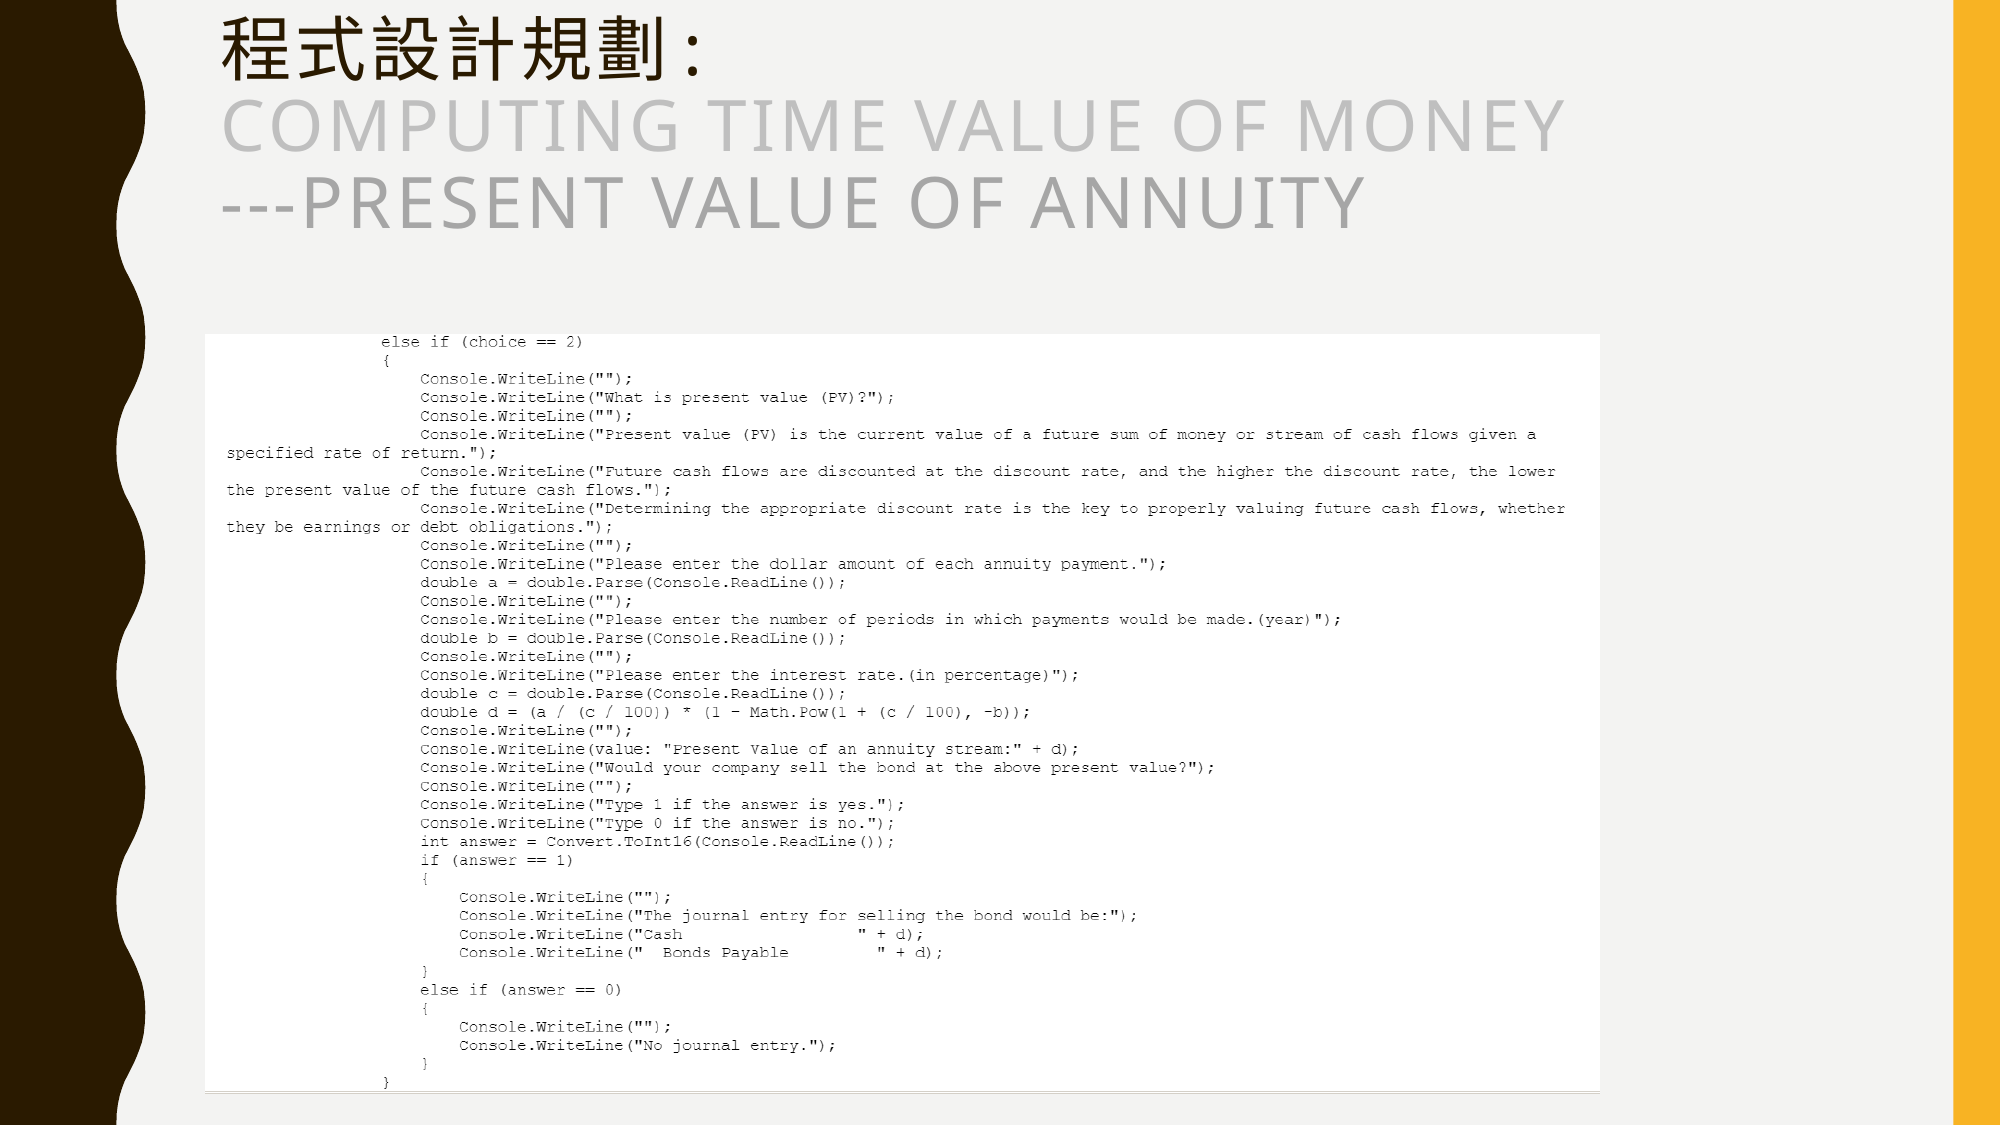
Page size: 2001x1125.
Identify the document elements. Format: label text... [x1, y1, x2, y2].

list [205, 334, 1600, 1094]
title 程式設計規劃: Computing Time Value of Money ---Present Value of annuity [205, 6, 1875, 252]
